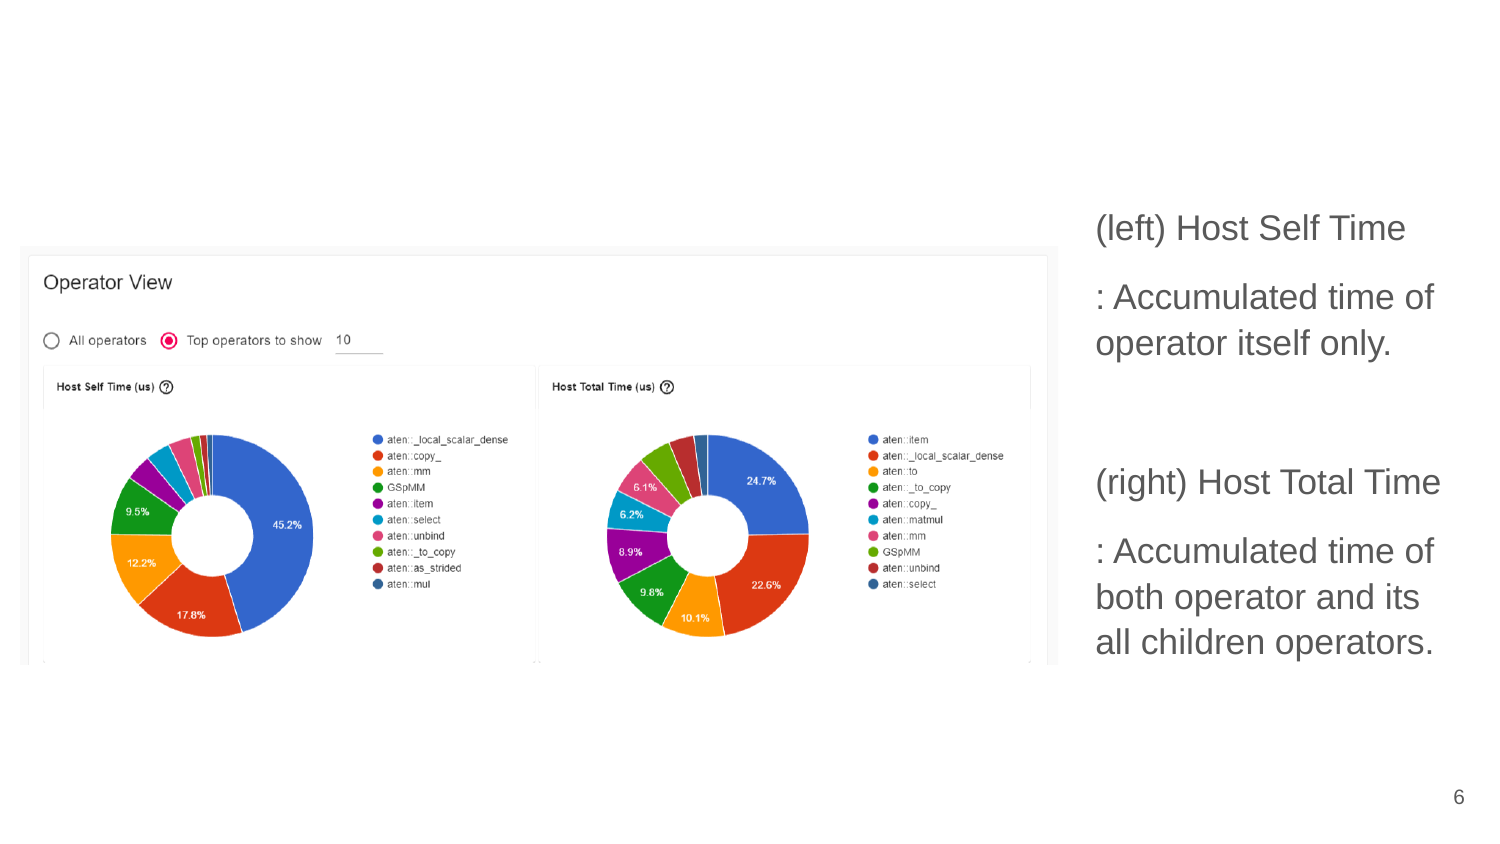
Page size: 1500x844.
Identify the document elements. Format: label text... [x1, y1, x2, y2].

picture [19, 245, 1059, 666]
list (left) Host Self Time : Accumulated time of operator itself only. (right) Host Total Time : Accumulated time of both operator and its all children operators. [1080, 187, 1466, 753]
slide_number ‹#› [1389, 764, 1480, 830]
